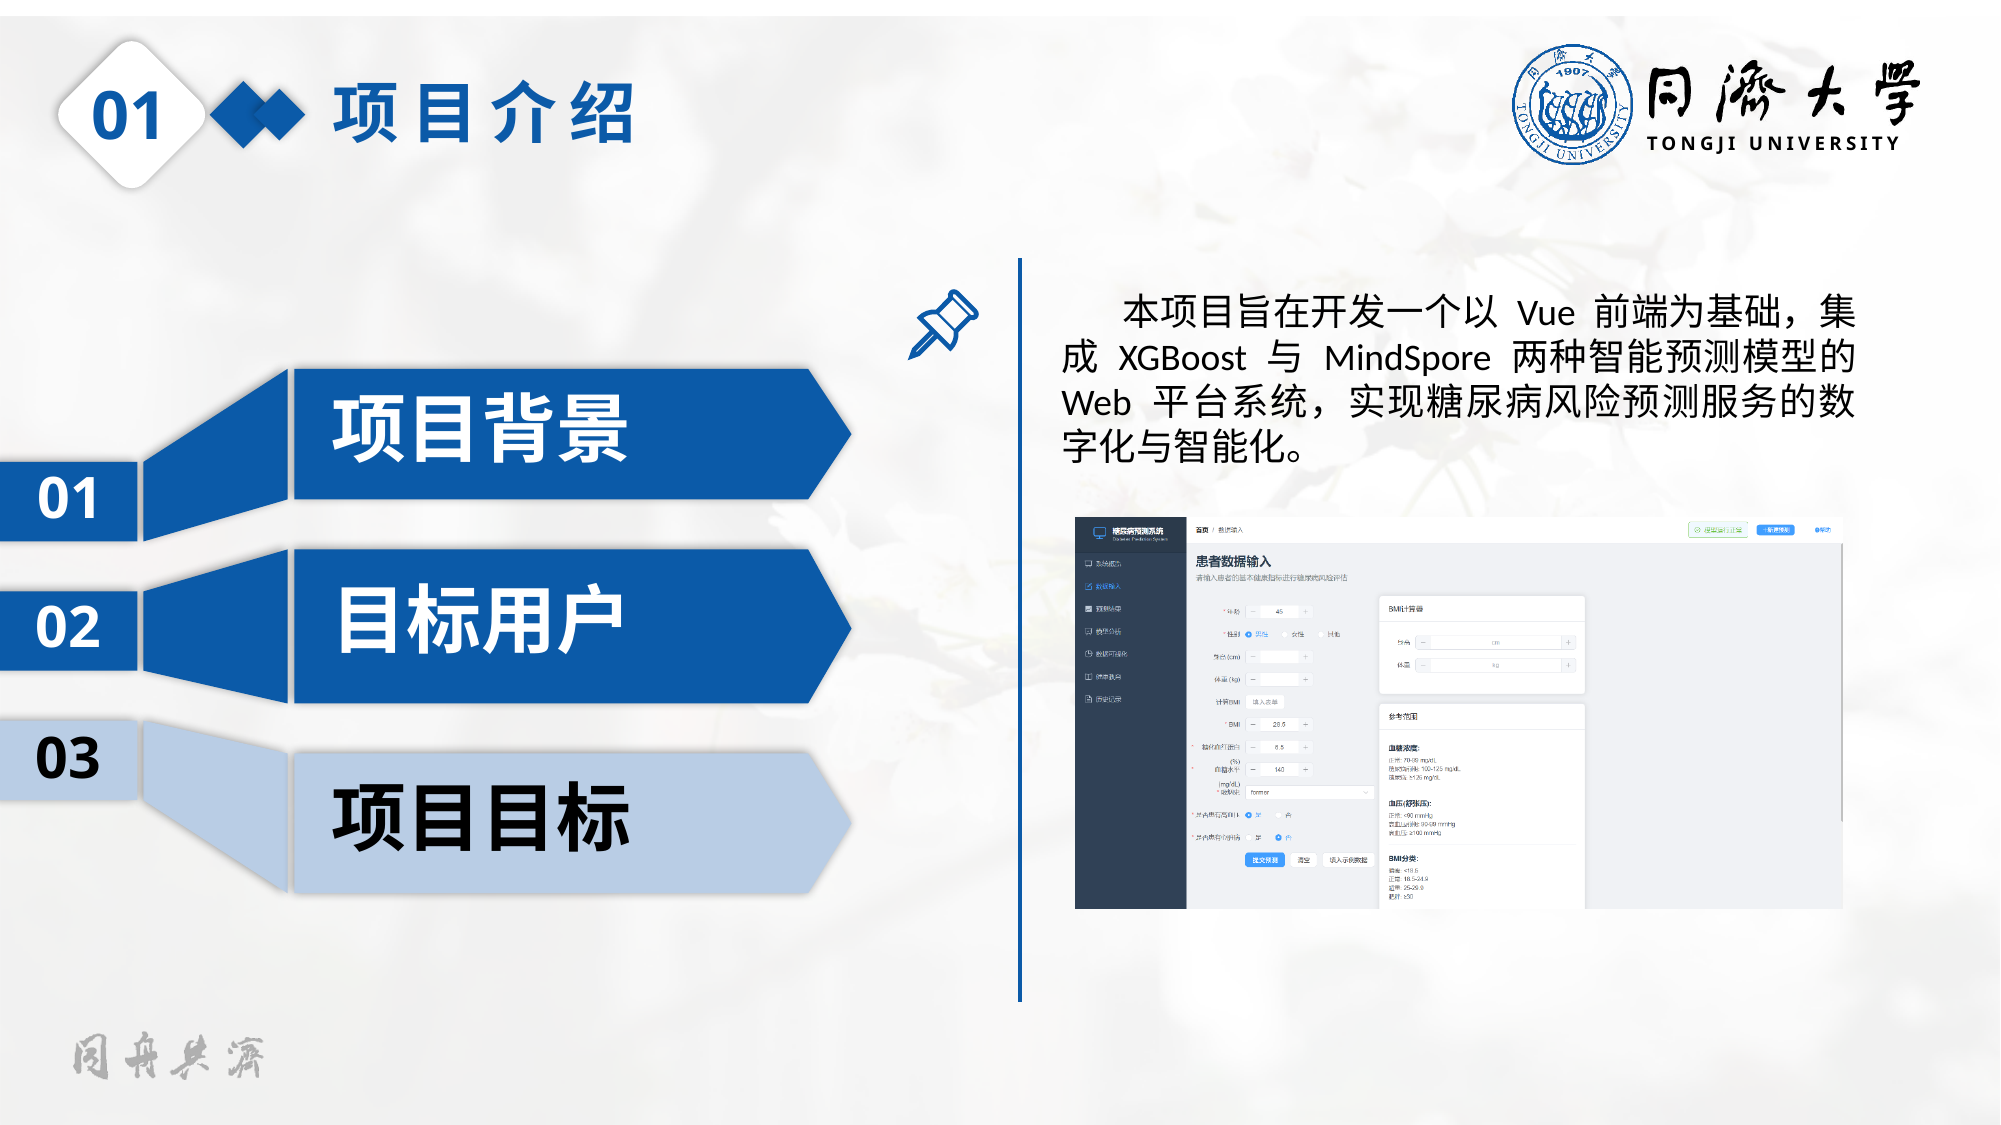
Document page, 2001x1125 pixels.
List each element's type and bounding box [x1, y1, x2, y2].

picture [63, 1028, 274, 1098]
text_box [1511, 44, 1931, 166]
picture [1075, 516, 1843, 909]
list [0, 15, 2000, 1125]
